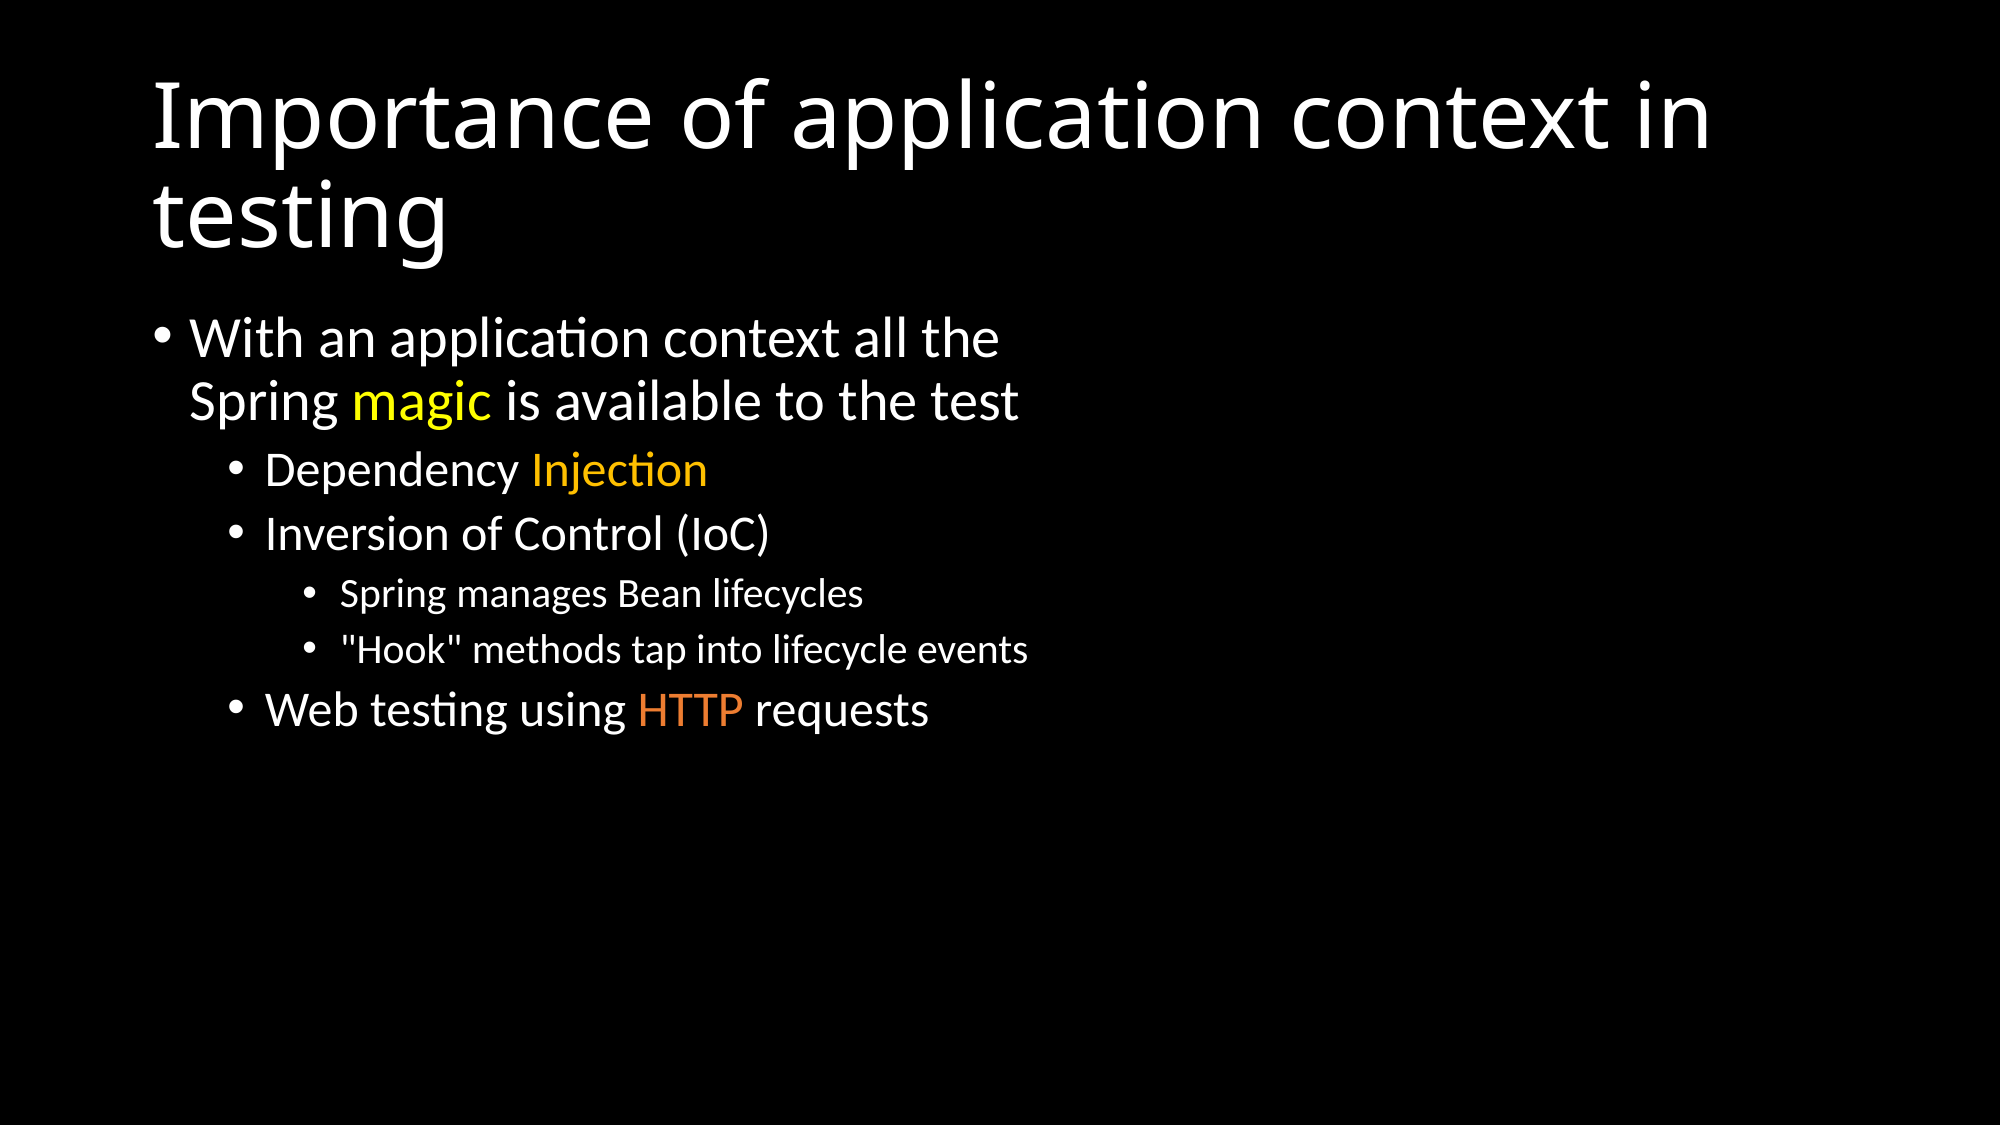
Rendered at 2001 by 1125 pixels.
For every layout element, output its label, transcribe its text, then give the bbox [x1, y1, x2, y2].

title Importance of application context in testing [137, 59, 1863, 278]
list With an application context all the Spring magic is available to the test Dependency Injection Inversion of Control (IoC) Spring manages Bean lifecycles "Hook" methods tap into lifecycle events Web testing using HTTP requests [137, 299, 1102, 1014]
